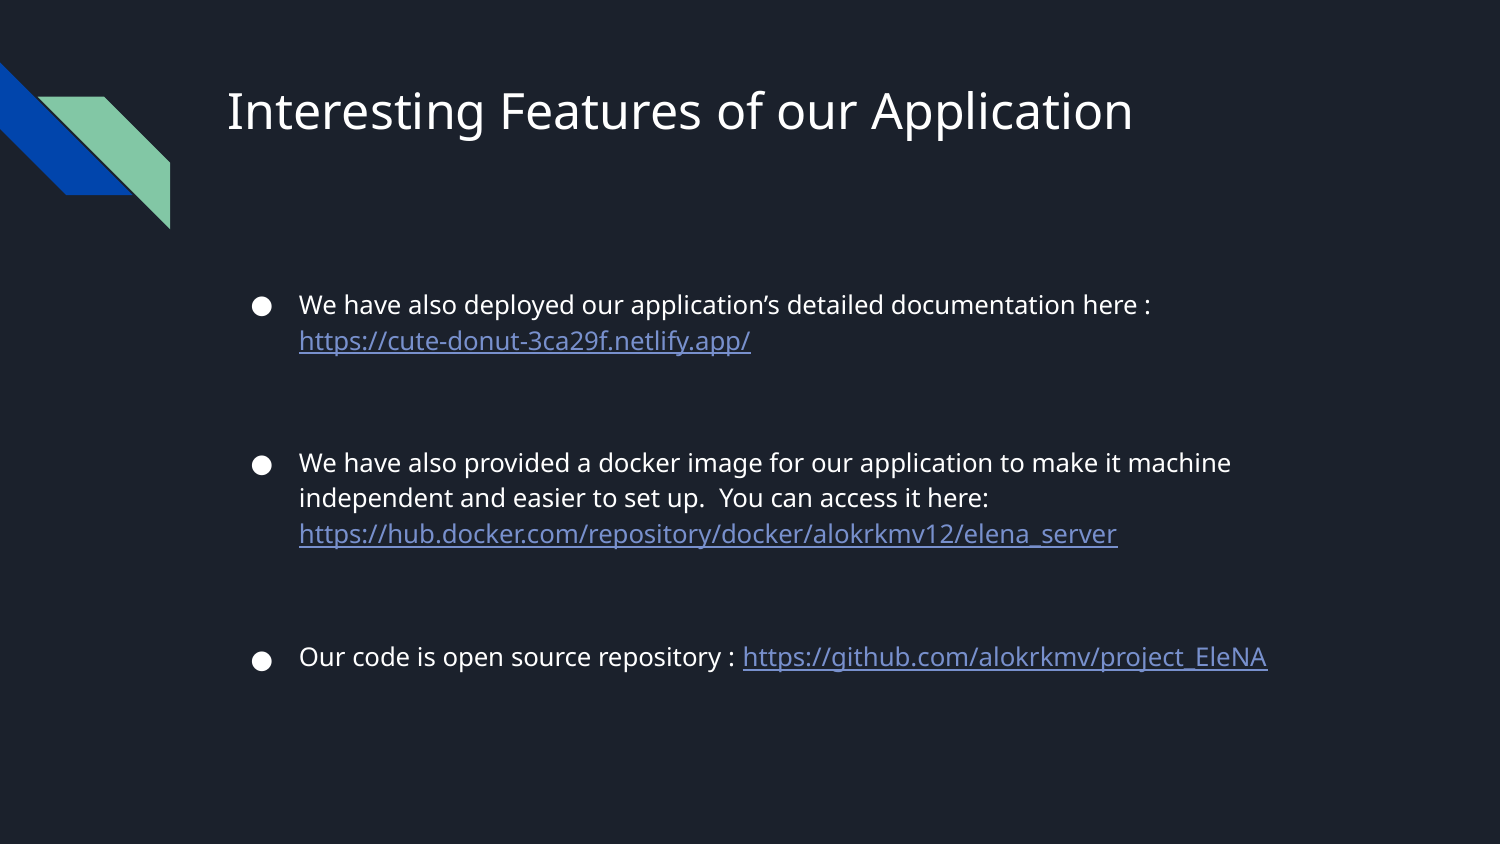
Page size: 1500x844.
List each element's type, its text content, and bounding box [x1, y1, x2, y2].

title Interesting Features of our Application [212, 64, 1368, 214]
list We have also deployed our application’s detailed documentation here : https://cute-donut-3ca29f.netlify.app/ We have also provided a docker image for our application to make it machine independent and easier to set up. You can access it here: https://hub.docker.com/repository/docker/alokrkmv12/elena_server Our code is open source repository : https://github.com/alokrkmv/project_EleNA [212, 214, 1368, 693]
